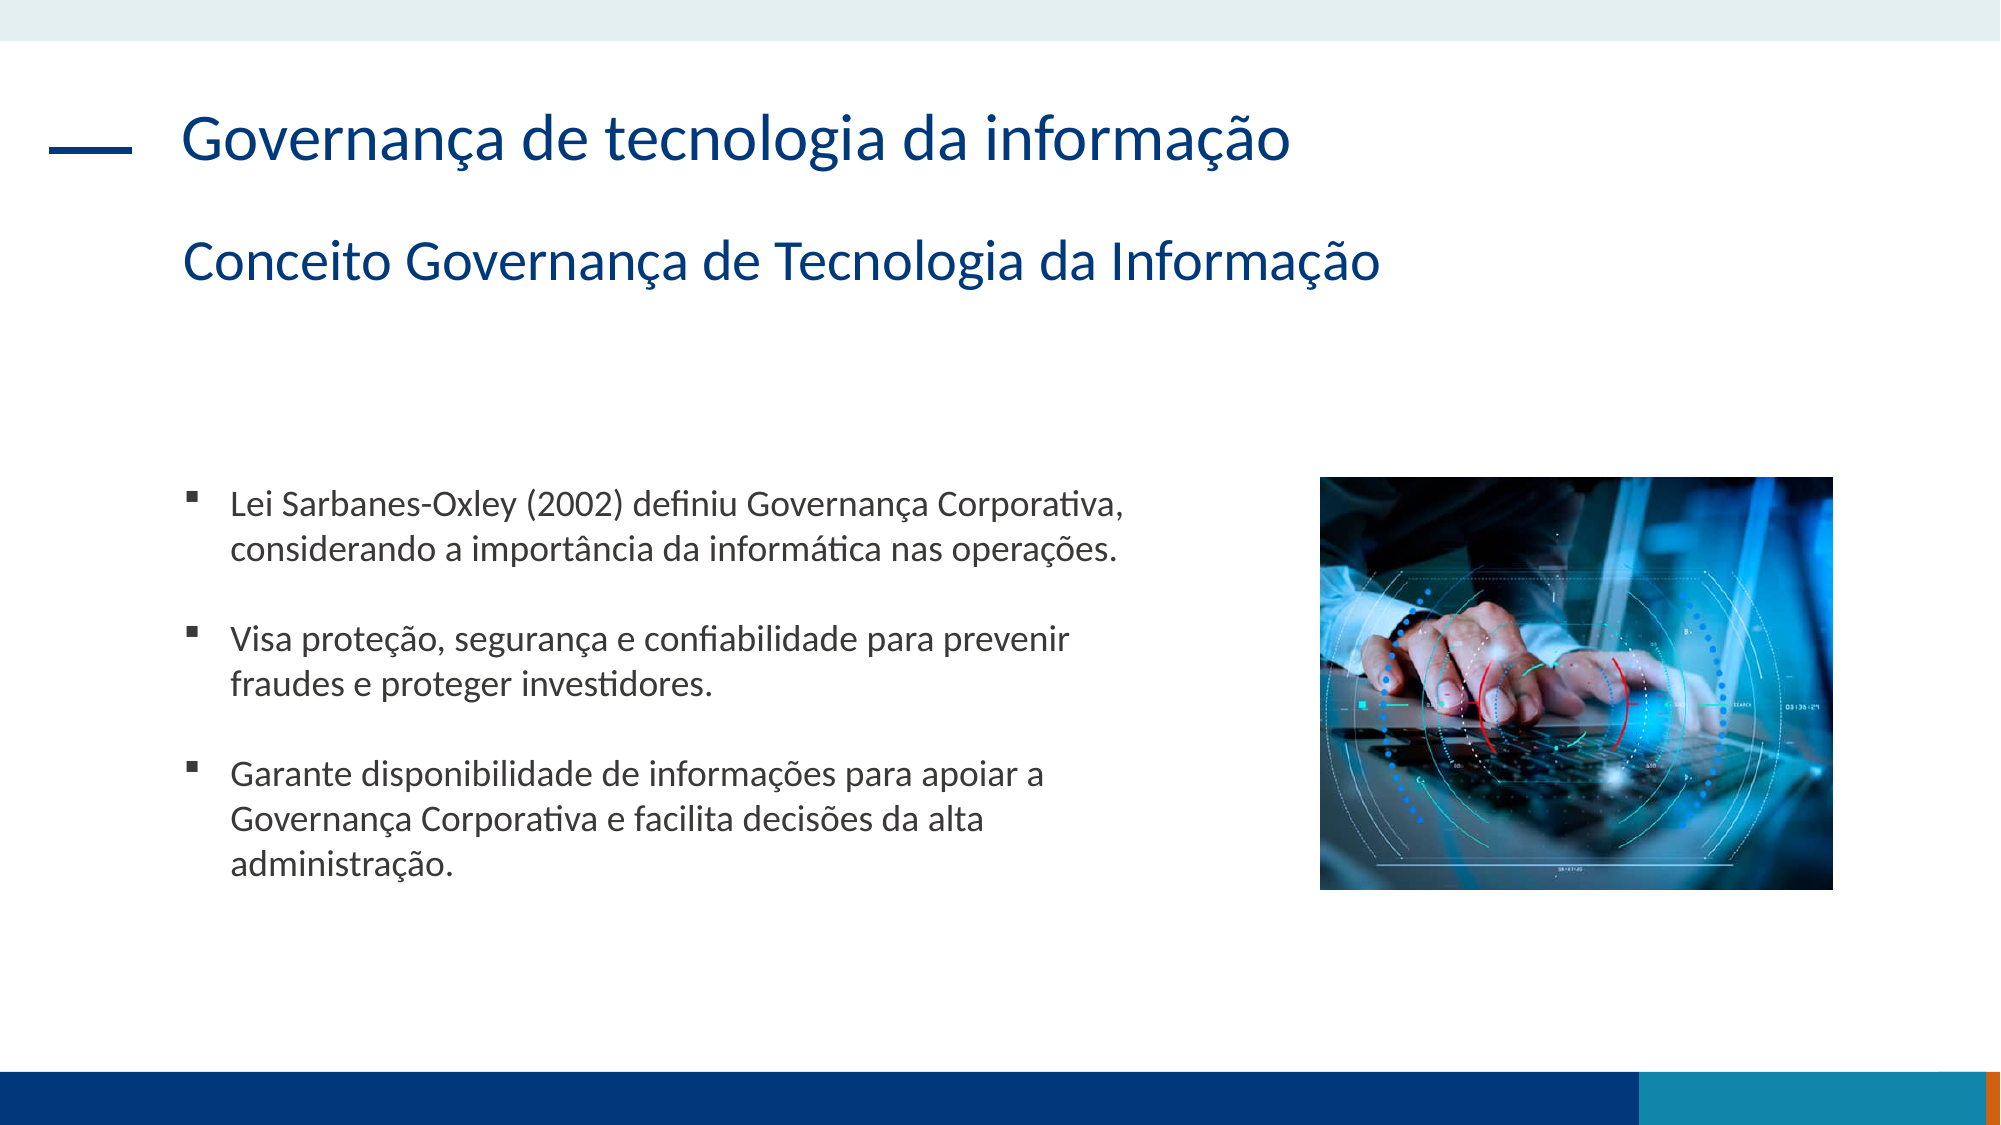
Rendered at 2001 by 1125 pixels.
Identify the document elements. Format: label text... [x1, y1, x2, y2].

list Governança de tecnologia da informação [167, 95, 1833, 237]
text_box Lei Sarbanes-Oxley (2002) definiu Governança Corporativa, considerando a importância da informática nas operações. Visa proteção, segurança e confiabilidade para prevenir fraudes e proteger investidores. Garante disponibilidade de informações para apoiar a Governança Corporativa e facilita decisões da alta administração. [168, 471, 1177, 892]
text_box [1320, 477, 1833, 890]
text_box Conceito Governança de Tecnologia da Informação [168, 222, 1833, 312]
